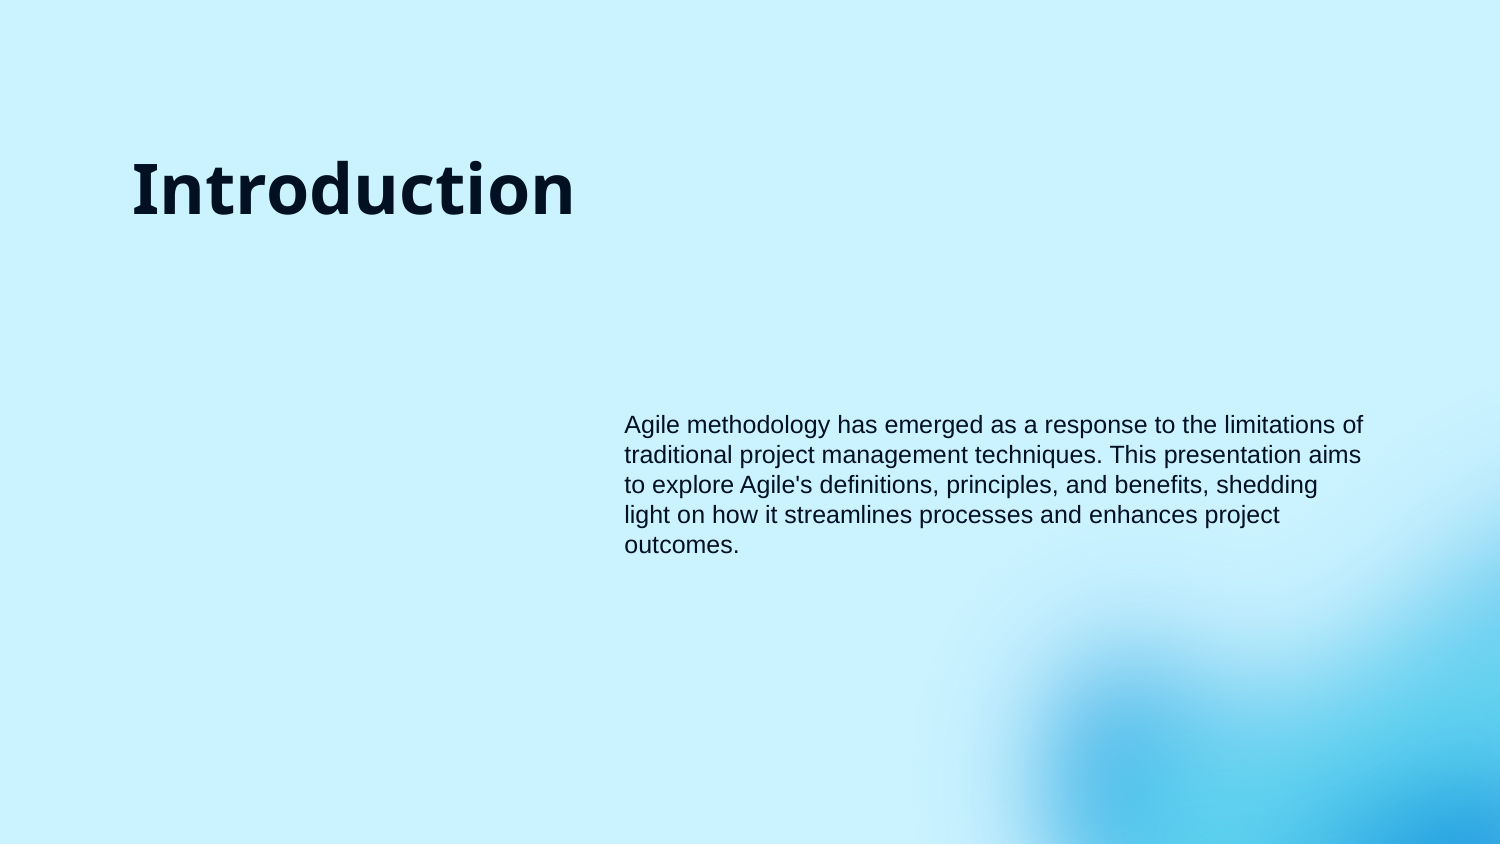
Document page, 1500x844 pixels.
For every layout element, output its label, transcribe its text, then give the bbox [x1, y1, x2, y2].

list Agile methodology has emerged as a response to the limitations of traditional project management techniques. This presentation aims to explore Agile's definitions, principles, and benefits, shedding light on how it streamlines processes and enhances project outcomes. [571, 393, 1383, 714]
title Introduction [117, 129, 1383, 244]
picture [840, 334, 1500, 844]
